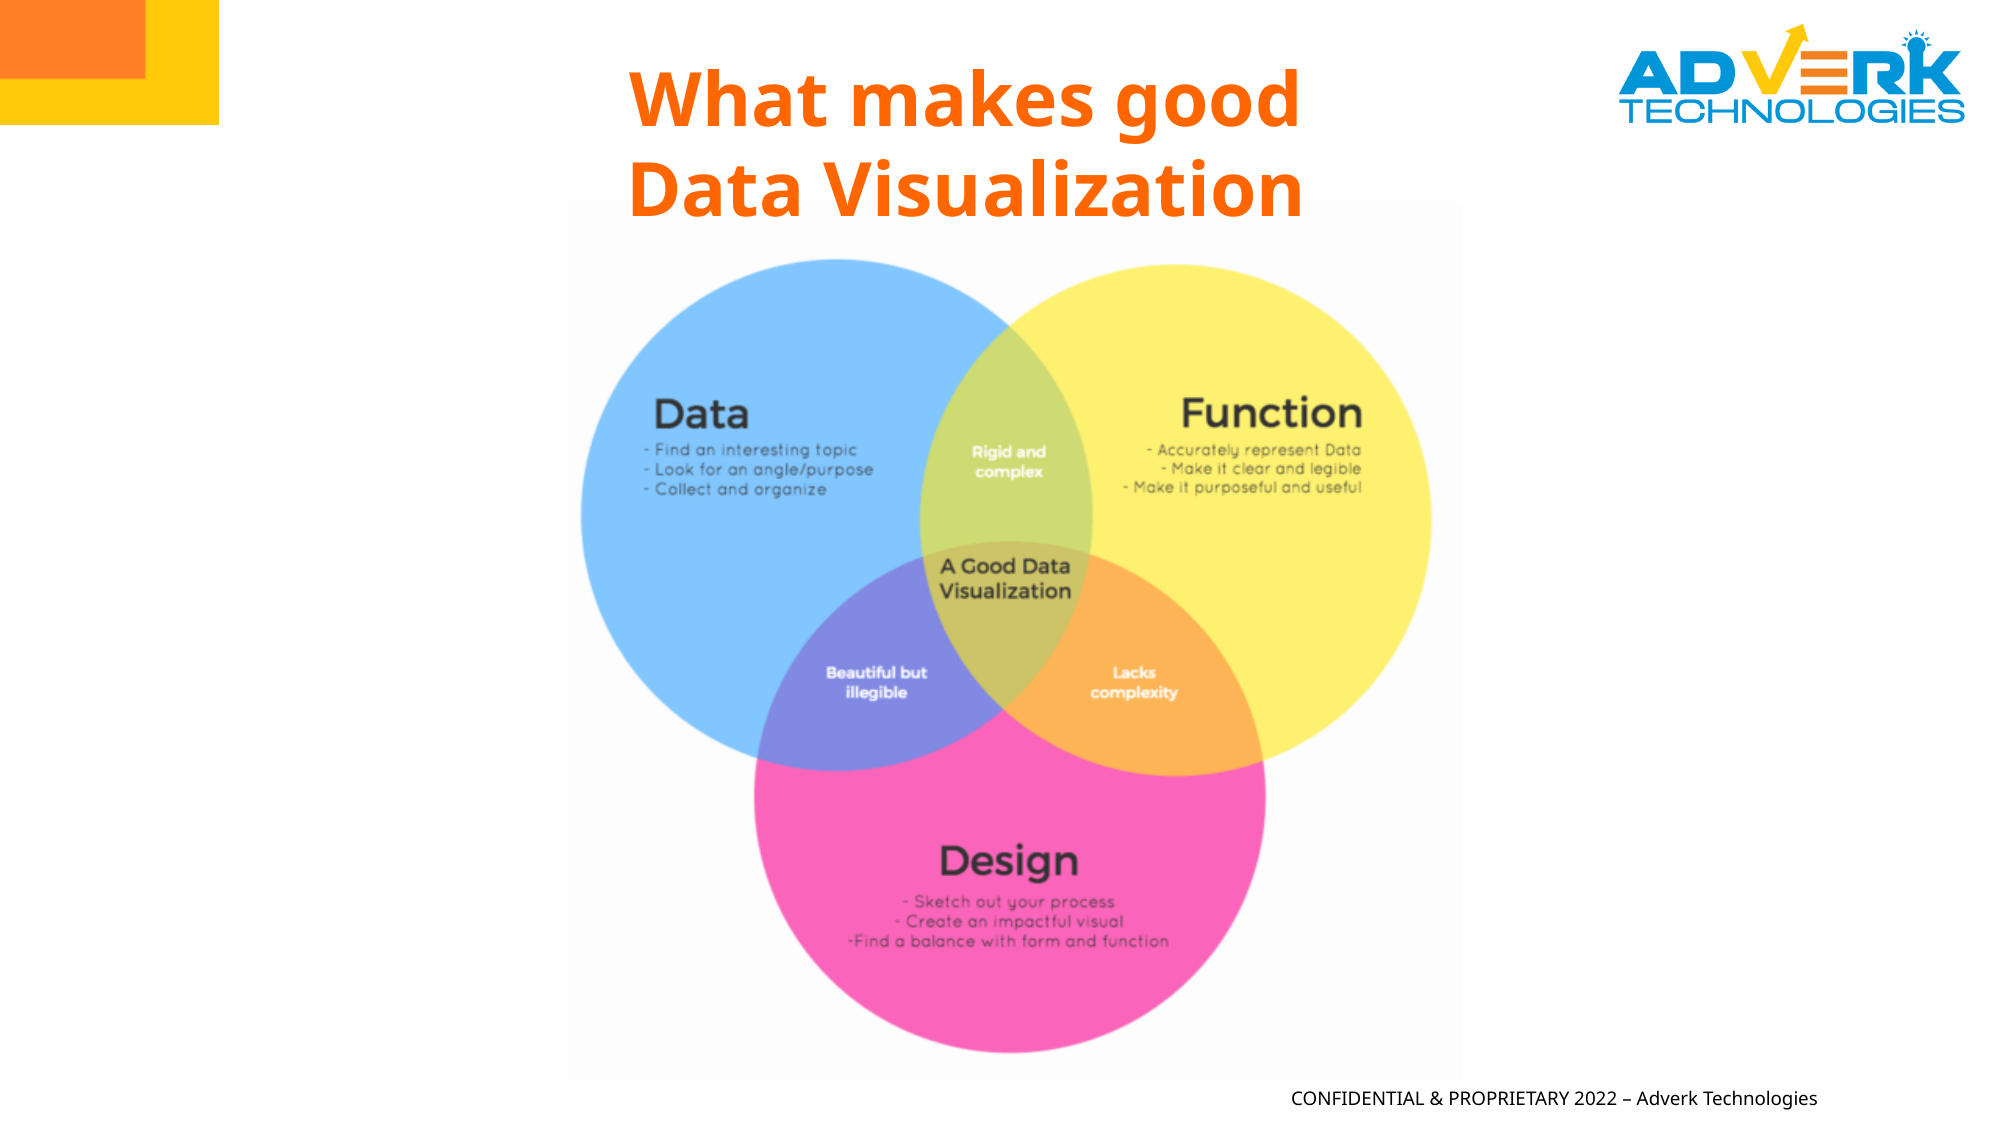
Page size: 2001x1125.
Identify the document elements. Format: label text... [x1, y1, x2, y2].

text_box What makes good Data Visualization [489, 44, 1463, 240]
picture [567, 202, 1463, 1081]
text_box CONFIDENTIAL & PROPRIETARY 2022 – Adverk Technologies [1249, 1080, 1859, 1116]
picture [0, 0, 219, 125]
picture [1618, 22, 1967, 125]
